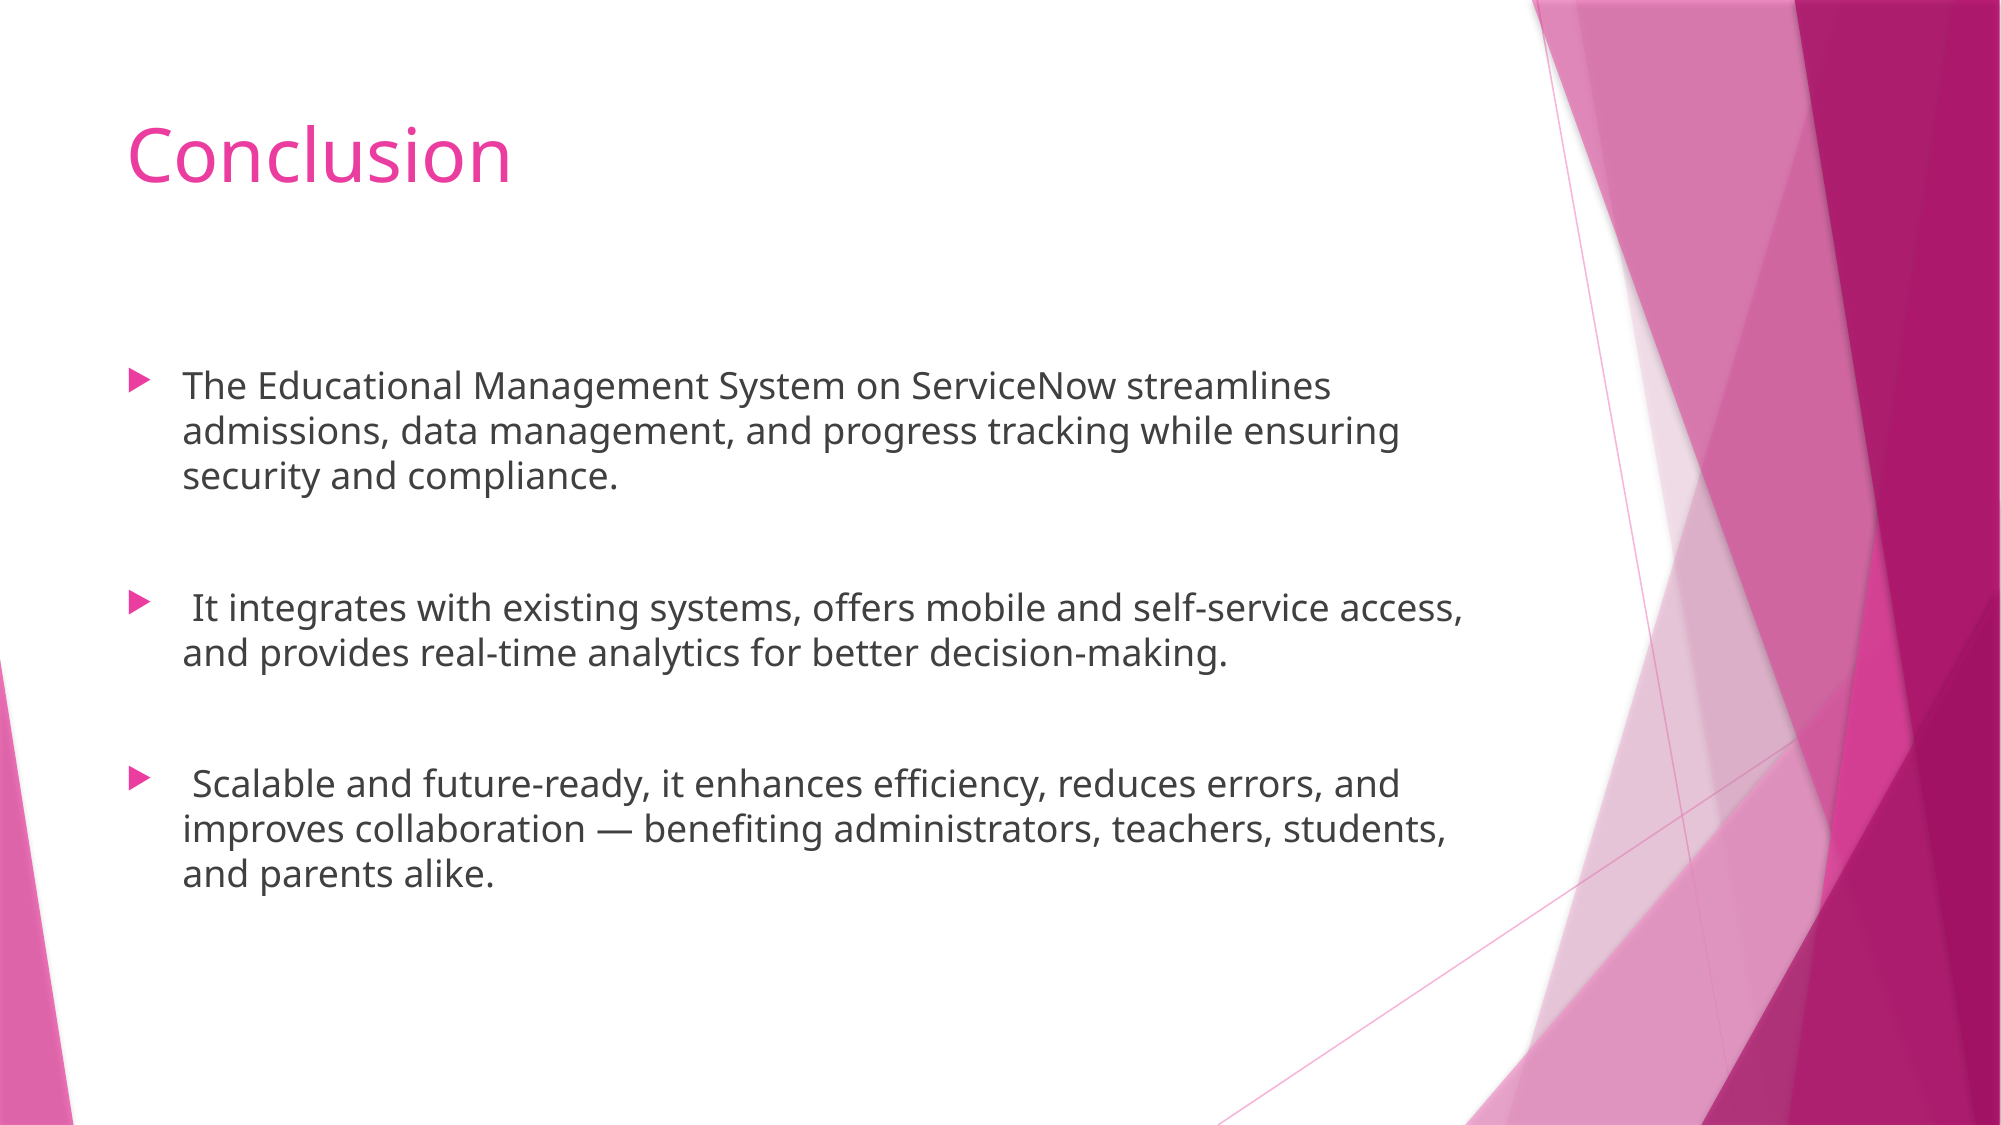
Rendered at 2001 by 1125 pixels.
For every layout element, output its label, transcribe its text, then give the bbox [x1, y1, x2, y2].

title Conclusion [111, 99, 1522, 317]
list The Educational Management System on ServiceNow streamlines admissions, data management, and progress tracking while ensuring security and compliance. It integrates with existing systems, offers mobile and self-service access, and provides real-time analytics for better decision-making. Scalable and future-ready, it enhances efficiency, reduces errors, and improves collaboration — benefiting administrators, teachers, students, and parents alike. [111, 354, 1522, 992]
